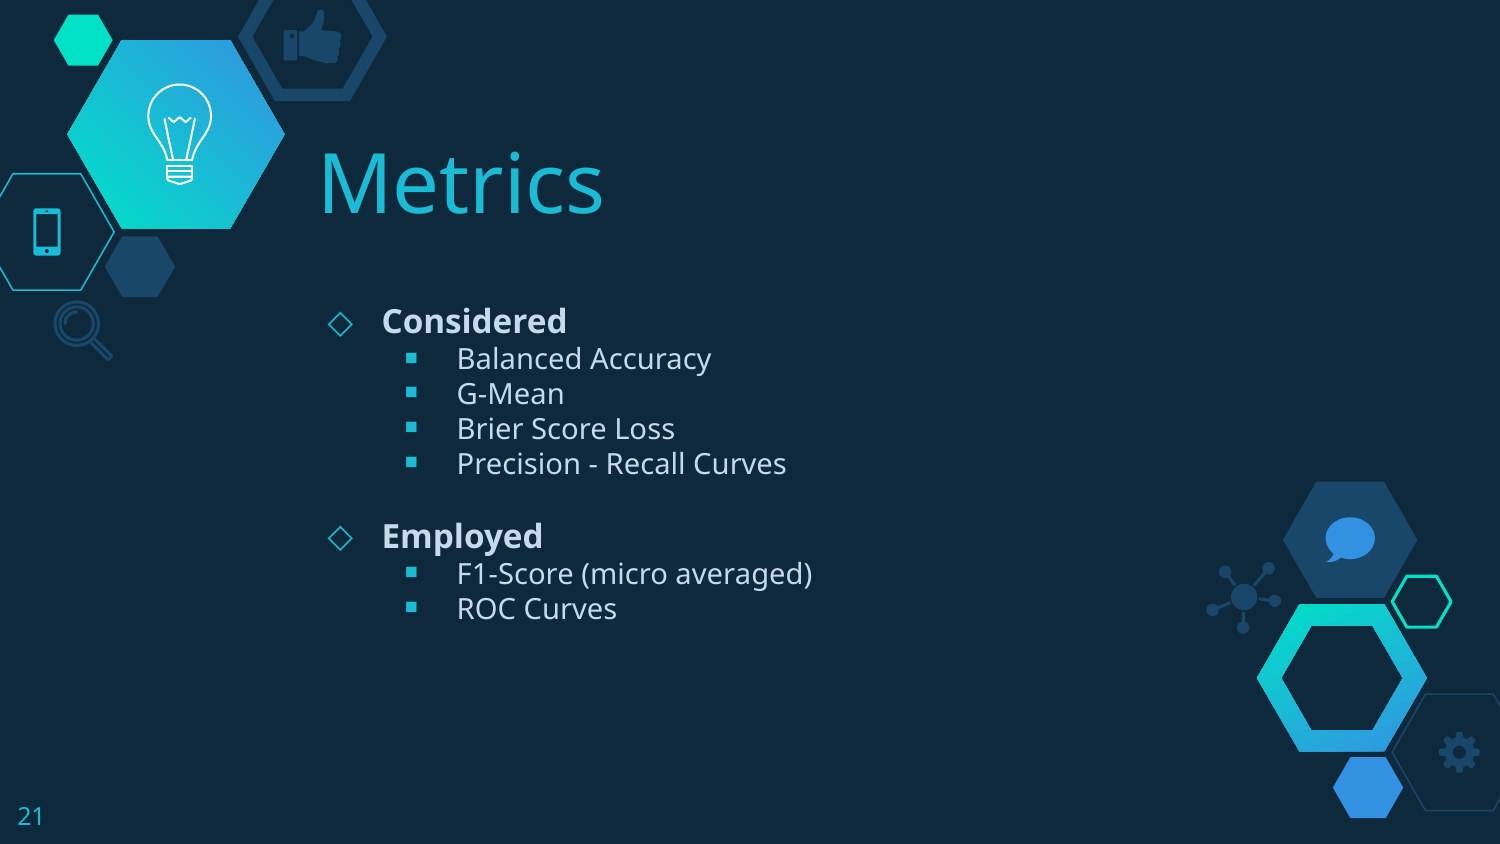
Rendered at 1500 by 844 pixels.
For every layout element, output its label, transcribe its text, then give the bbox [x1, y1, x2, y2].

title Metrics [302, 138, 1347, 245]
slide_number ‹#› [2, 785, 93, 844]
list Considered Balanced Accuracy G-Mean Brier Score Loss Precision - Recall Curves Employed F1-Score (micro averaged) ROC Curves [291, 285, 1103, 670]
